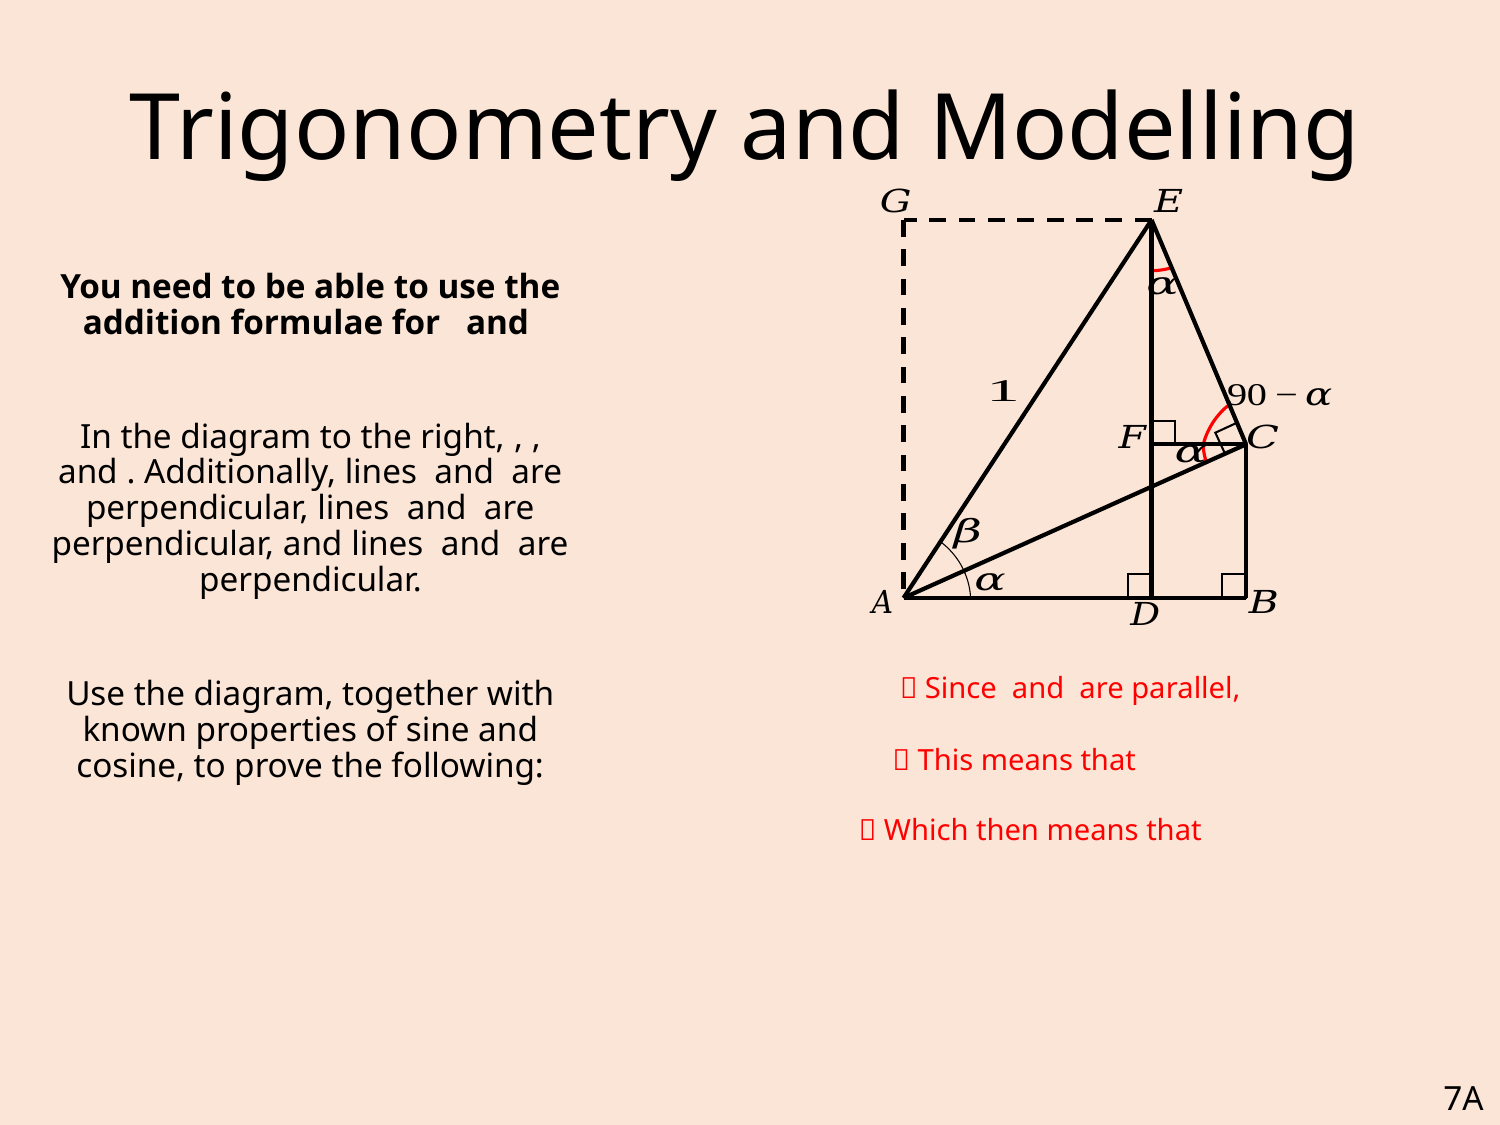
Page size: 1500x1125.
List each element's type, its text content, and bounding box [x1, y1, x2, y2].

text_box [1258, 439, 1278, 445]
text_box 7A [1428, 1069, 1500, 1125]
text_box [1248, 442, 1276, 464]
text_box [904, 220, 1151, 444]
text_box [895, 592, 904, 603]
text_box [1253, 436, 1263, 447]
title Trigonometry and Modelling [98, 21, 1393, 239]
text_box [1152, 219, 1247, 444]
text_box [903, 444, 1247, 597]
